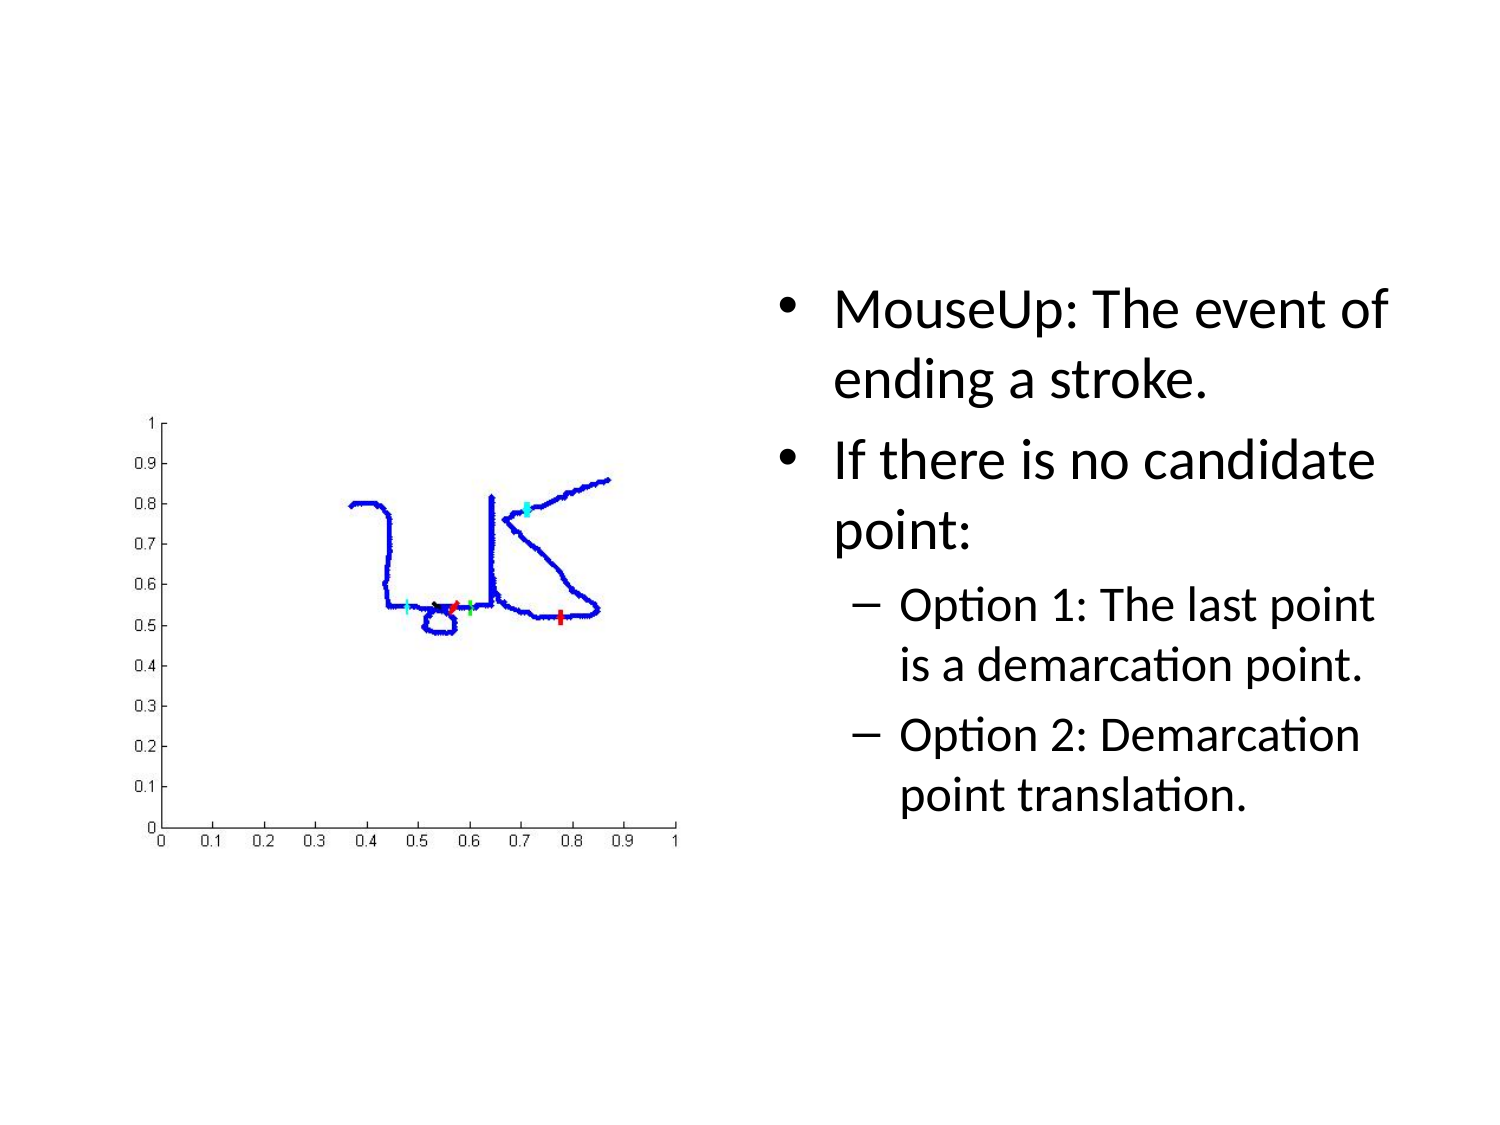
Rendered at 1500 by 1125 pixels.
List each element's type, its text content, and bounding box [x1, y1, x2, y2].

list MouseUp: The event of ending a stroke. If there is no candidate point: Option 1: The last point is a demarcation point. Option 2: Demarcation point translation. [762, 262, 1425, 1005]
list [74, 385, 738, 882]
